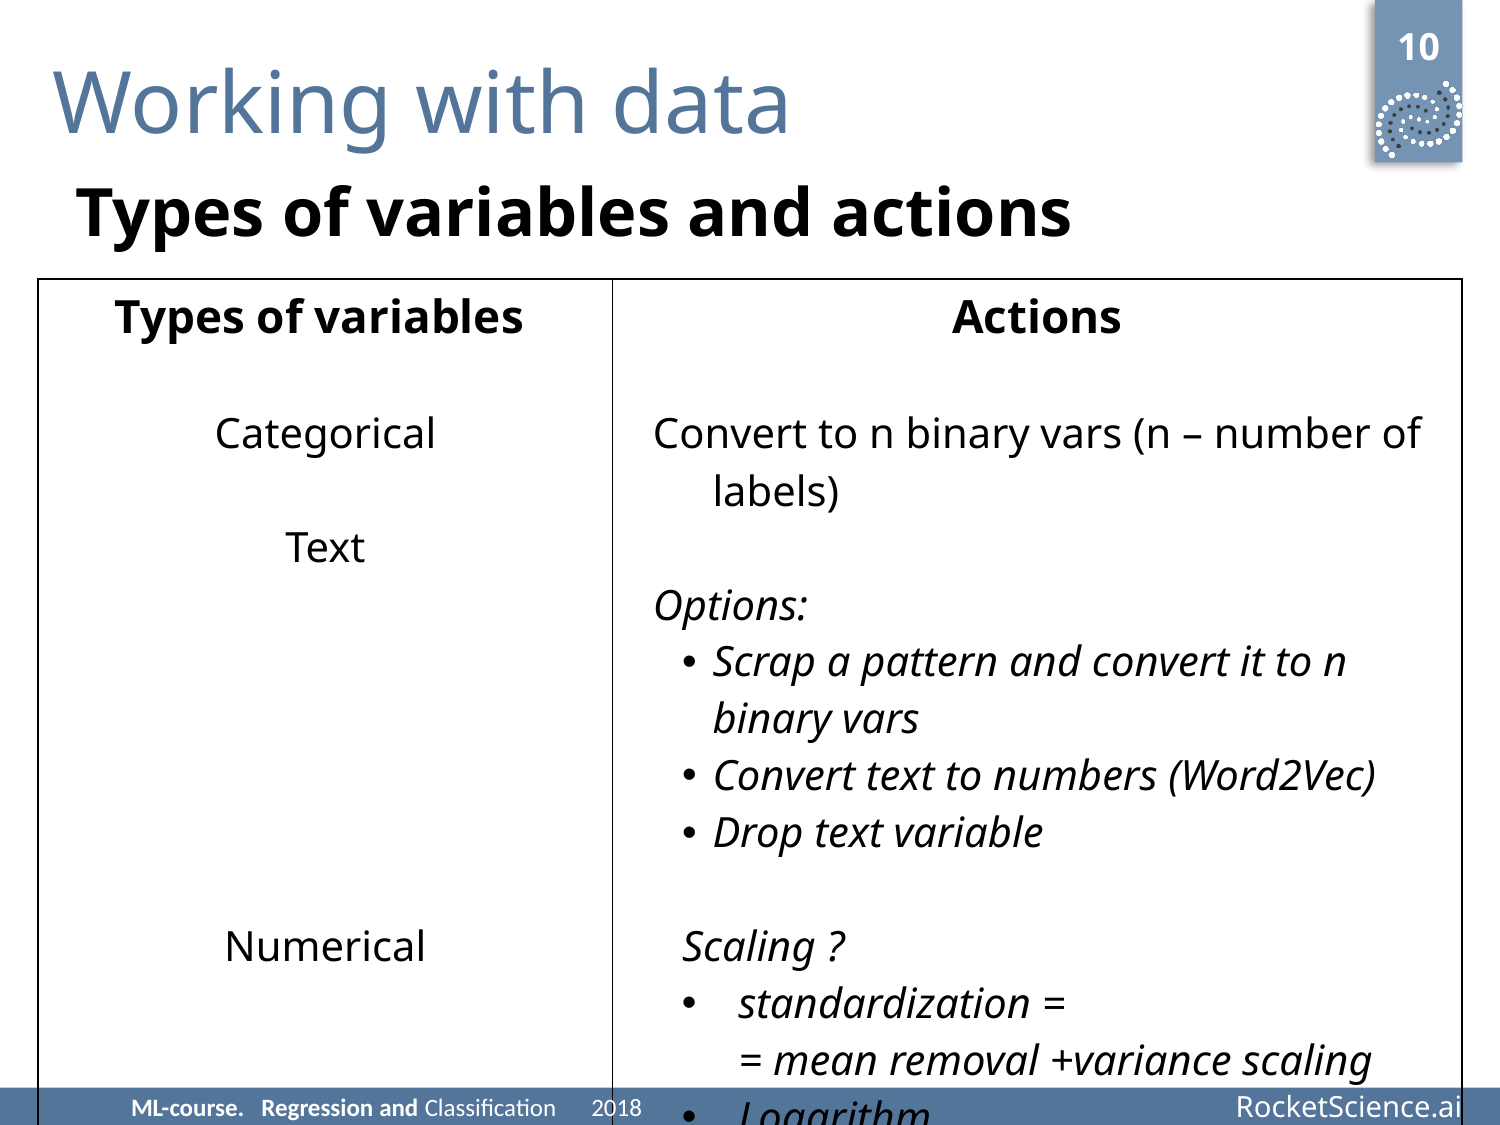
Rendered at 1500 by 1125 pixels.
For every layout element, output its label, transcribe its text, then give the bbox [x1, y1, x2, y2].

text_box ML-course. Regression and Classification 2018 [116, 1084, 658, 1125]
table_header Types of variables Categorical Text Numerical [39, 280, 612, 1125]
text_box Types of variables and actions [60, 149, 1418, 278]
table_header Actions Convert to n binary vars (n – number of labels) Options: Scrap a pattern and convert it to n binary vars Convert text to numbers (Word2Vec) Drop text variable Scaling ? standardization = = mean removal +variance scaling Logarithm [613, 280, 1461, 1125]
title Working with data [37, 33, 825, 164]
slide_number 10 [1374, 15, 1463, 76]
